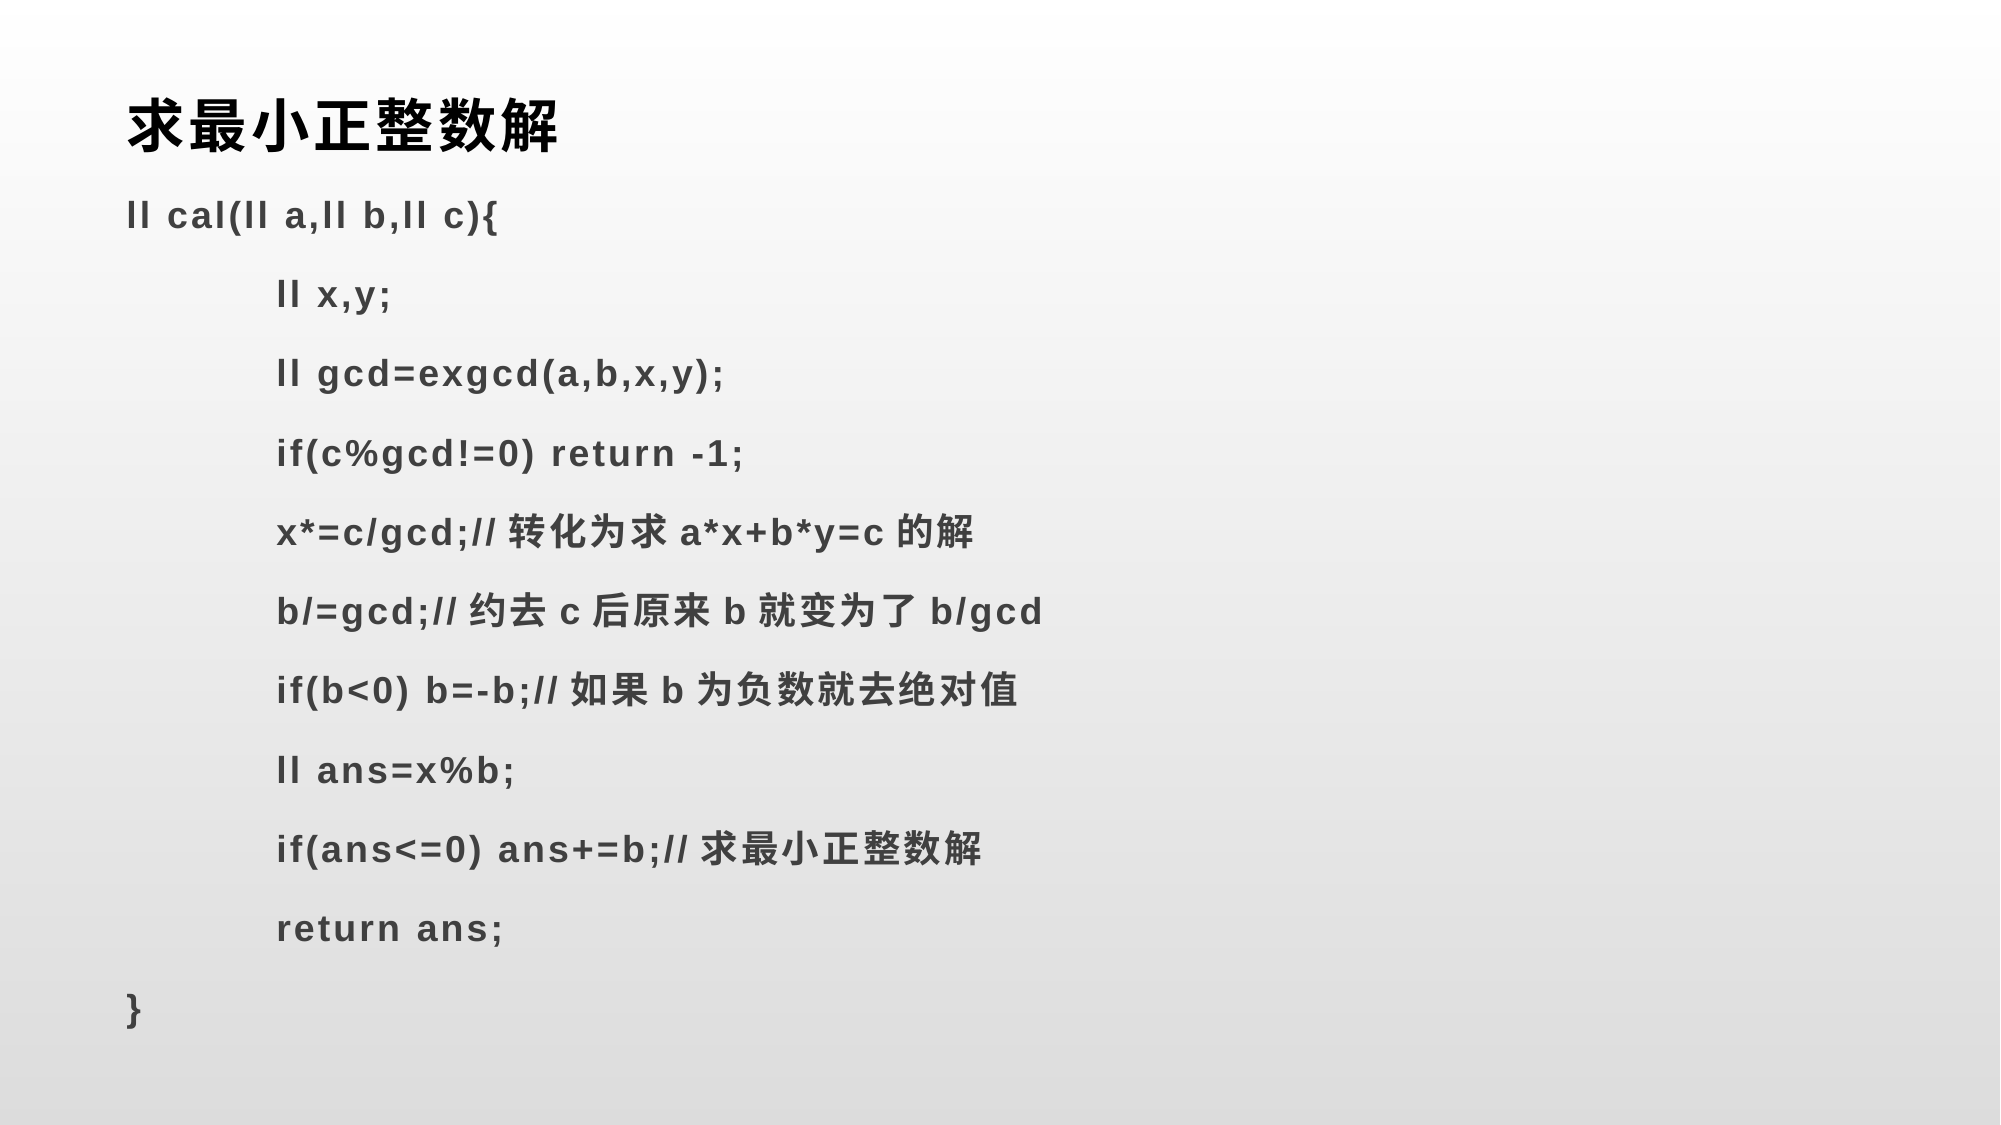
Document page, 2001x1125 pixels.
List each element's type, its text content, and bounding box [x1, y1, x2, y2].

list ll cal(ll a,ll b,ll c){ ll x,y; ll gcd=exgcd(a,b,x,y); if(c%gcd!=0) return -1; x*=c/gcd;//转化为求a*x+b*y=c的解 b/=gcd;//约去c后原来b就变为了b/gcd if(b<0) b=-b;//如果b为负数就去绝对值 ll ans=x%b; if(ans<=0) ans+=b;//求最小正整数解 return ans; } [109, 177, 1891, 1040]
title 求最小正整数解 [109, 70, 1891, 177]
